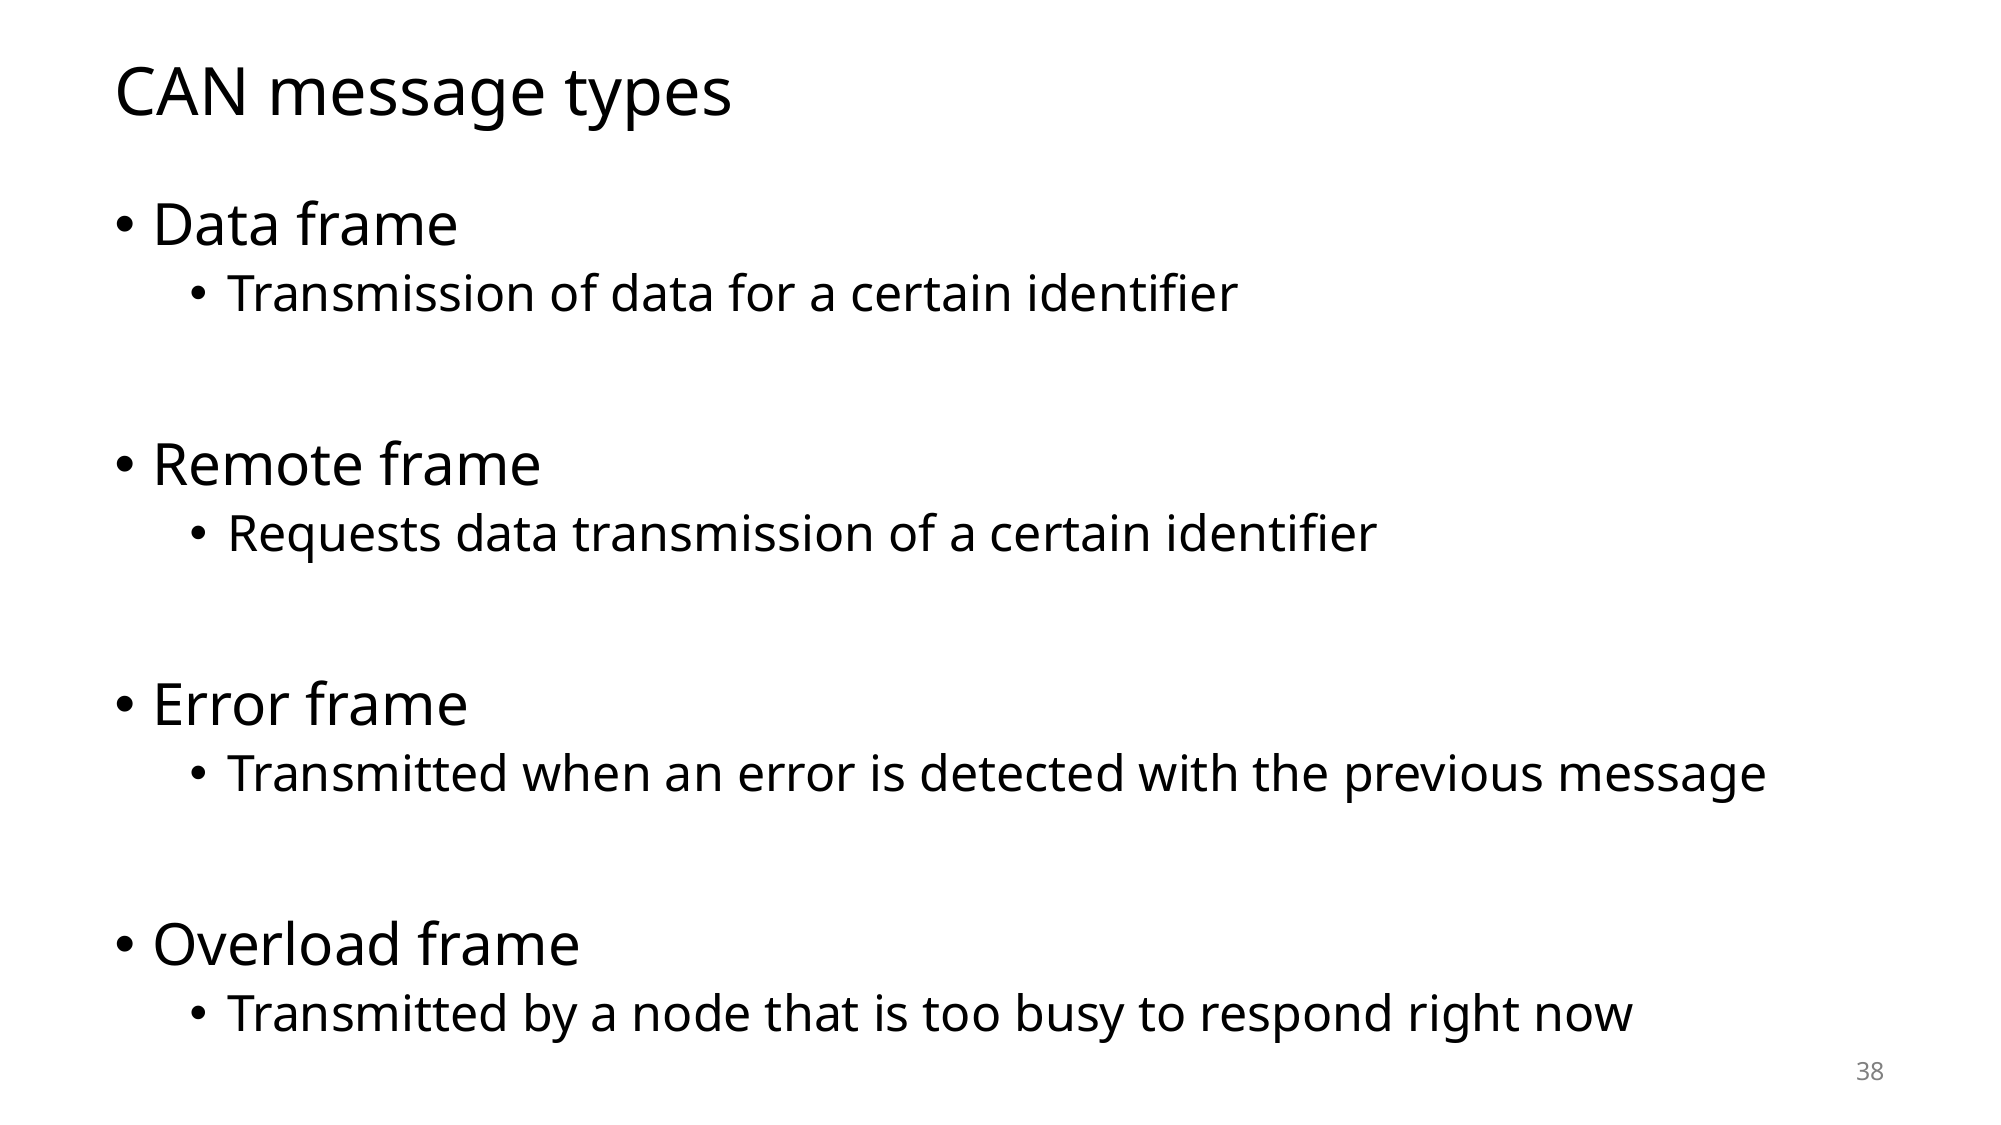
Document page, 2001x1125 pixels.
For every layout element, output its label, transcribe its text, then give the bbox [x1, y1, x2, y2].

title CAN message types [99, 37, 1900, 150]
list Data frame Transmission of data for a certain identifier Remote frame Requests data transmission of a certain identifier Error frame Transmitted when an error is detected with the previous message Overload frame Transmitted by a node that is too busy to respond right now [99, 187, 1900, 1013]
slide_number 38 [1749, 1042, 1900, 1103]
